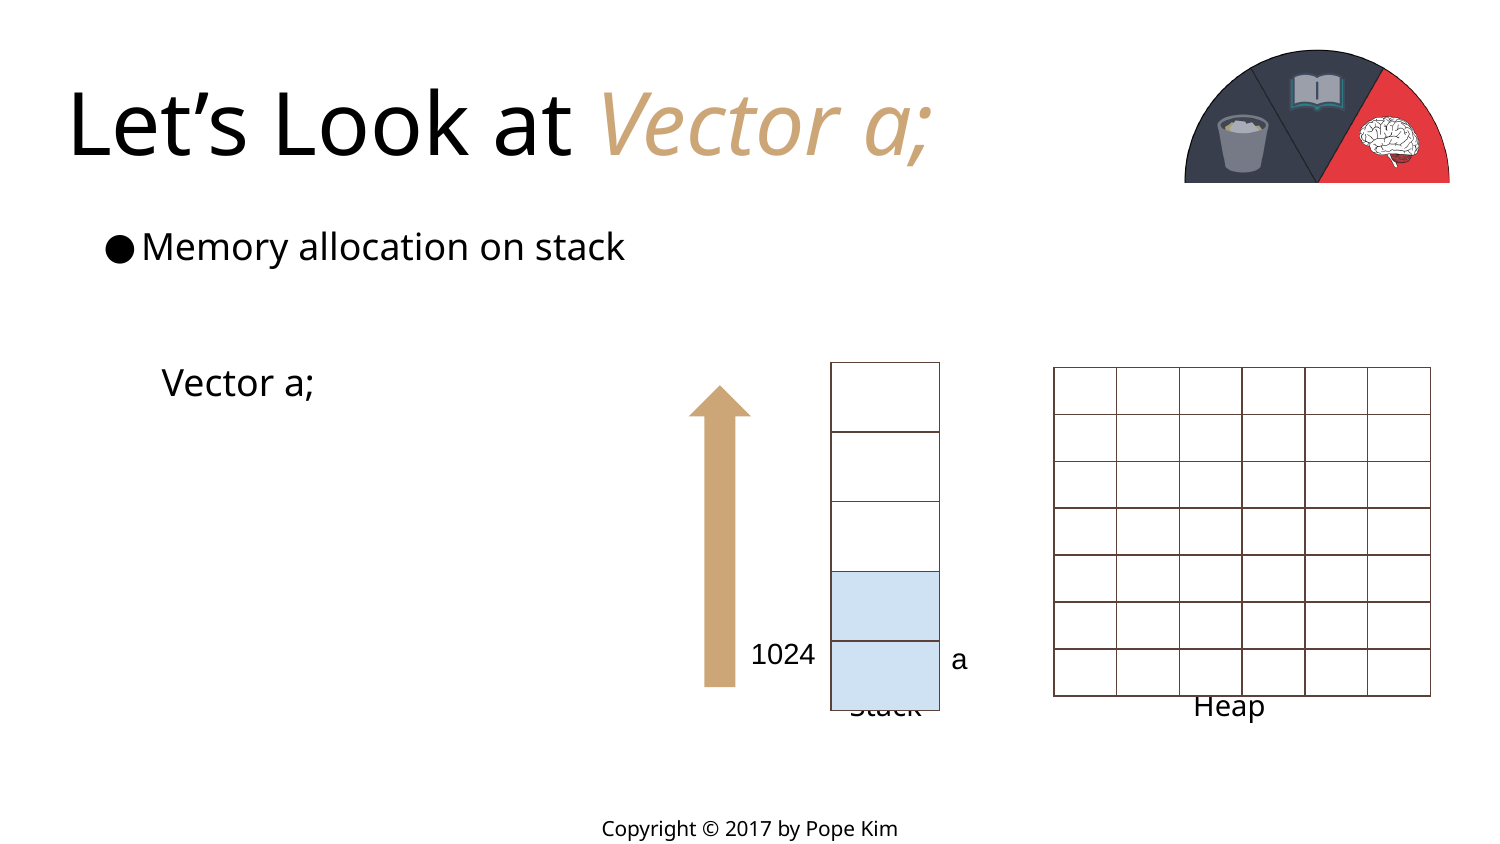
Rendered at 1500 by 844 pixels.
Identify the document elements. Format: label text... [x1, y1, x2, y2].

table_cell [1368, 462, 1430, 507]
list Memory allocation on stack [51, 200, 1449, 332]
table_header [1117, 368, 1179, 414]
table_cell [1117, 509, 1179, 554]
text_box 1024 [736, 620, 830, 688]
table_cell [1055, 462, 1116, 507]
table_header [832, 363, 939, 431]
table_cell [1055, 603, 1116, 648]
table_cell [1180, 650, 1241, 695]
table_header [1306, 368, 1367, 414]
text_box Heap [1153, 697, 1306, 755]
table_cell [1368, 603, 1430, 648]
table_cell [1117, 556, 1179, 601]
table_cell [1117, 603, 1179, 648]
table_cell [1180, 509, 1241, 554]
table_cell [1368, 650, 1430, 695]
table_cell [832, 572, 939, 640]
picture [1134, 0, 1500, 183]
table_cell [1180, 462, 1241, 507]
title Let’s Look at Vector a; [51, 51, 1130, 189]
table_cell [1368, 556, 1430, 601]
table_cell [1117, 415, 1179, 461]
text_box Vector a; [146, 344, 354, 427]
table_cell [1243, 603, 1304, 648]
table_cell [1306, 462, 1367, 507]
table_cell [1180, 603, 1241, 648]
table_cell [1055, 650, 1116, 695]
table_cell [1243, 650, 1304, 695]
table_cell [1306, 415, 1367, 461]
table_cell [1306, 603, 1367, 648]
table_cell [1243, 556, 1304, 601]
table_cell [1243, 462, 1304, 507]
table_cell [832, 642, 939, 710]
table_cell [1243, 509, 1304, 554]
table_cell [832, 502, 939, 571]
table_header [1055, 368, 1116, 414]
table_cell [832, 433, 939, 501]
table_cell [1306, 509, 1367, 554]
text_box Stack [810, 688, 962, 755]
table_cell [1117, 462, 1179, 507]
table_cell [1055, 556, 1116, 601]
table_cell [1368, 415, 1430, 461]
table_cell [1055, 509, 1116, 554]
text_box a [940, 624, 990, 692]
table_cell [1180, 415, 1241, 461]
table_cell [1306, 650, 1367, 695]
text_box [688, 385, 752, 688]
table_cell [1180, 556, 1241, 601]
table_cell [1055, 415, 1116, 461]
table_cell [1306, 556, 1367, 601]
table_header [1243, 368, 1304, 414]
table_cell [1117, 650, 1179, 695]
table_cell [1368, 509, 1430, 554]
table_header [1180, 368, 1241, 414]
table_cell [1243, 415, 1304, 461]
table_header [1368, 368, 1430, 414]
